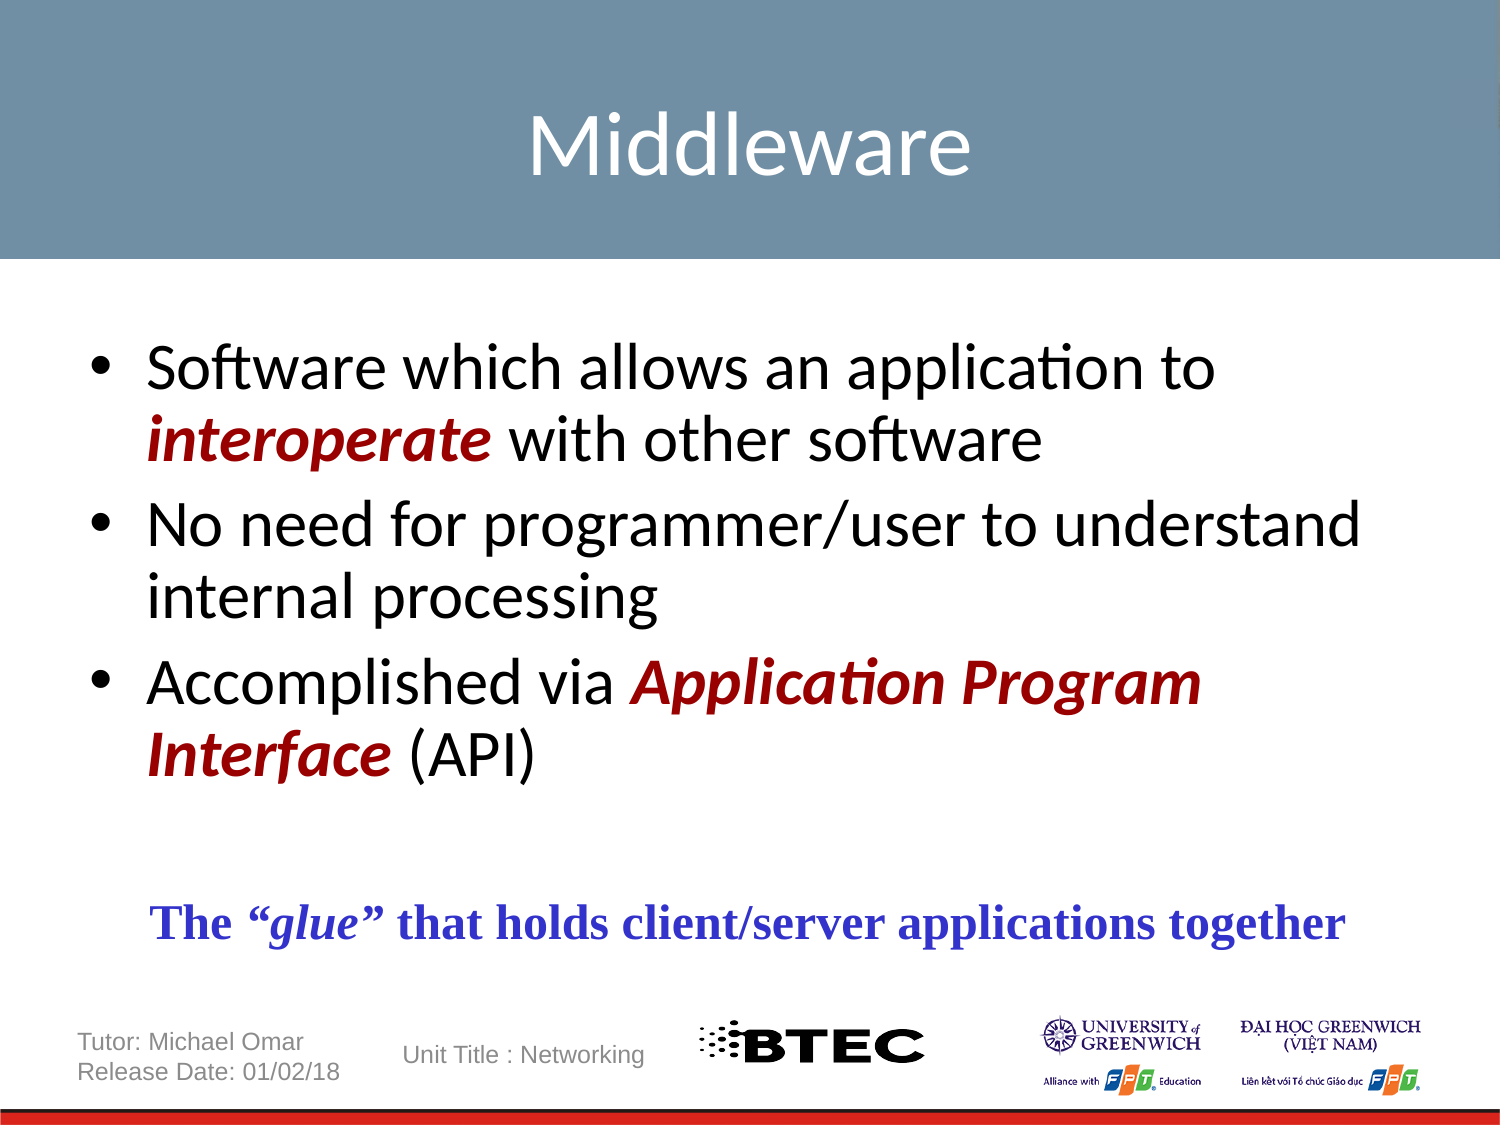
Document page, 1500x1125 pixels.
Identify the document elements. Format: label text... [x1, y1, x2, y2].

picture [0, 0, 1500, 259]
list Software which allows an application to interoperate with other software No need for programmer/user to understand internal processing Accomplished via Application Program Interface (API) [75, 324, 1425, 850]
picture [1037, 1012, 1425, 1102]
picture [0, 1109, 1500, 1125]
text_box The “glue” that holds client/server applications together [134, 881, 1362, 957]
picture [699, 1020, 925, 1063]
